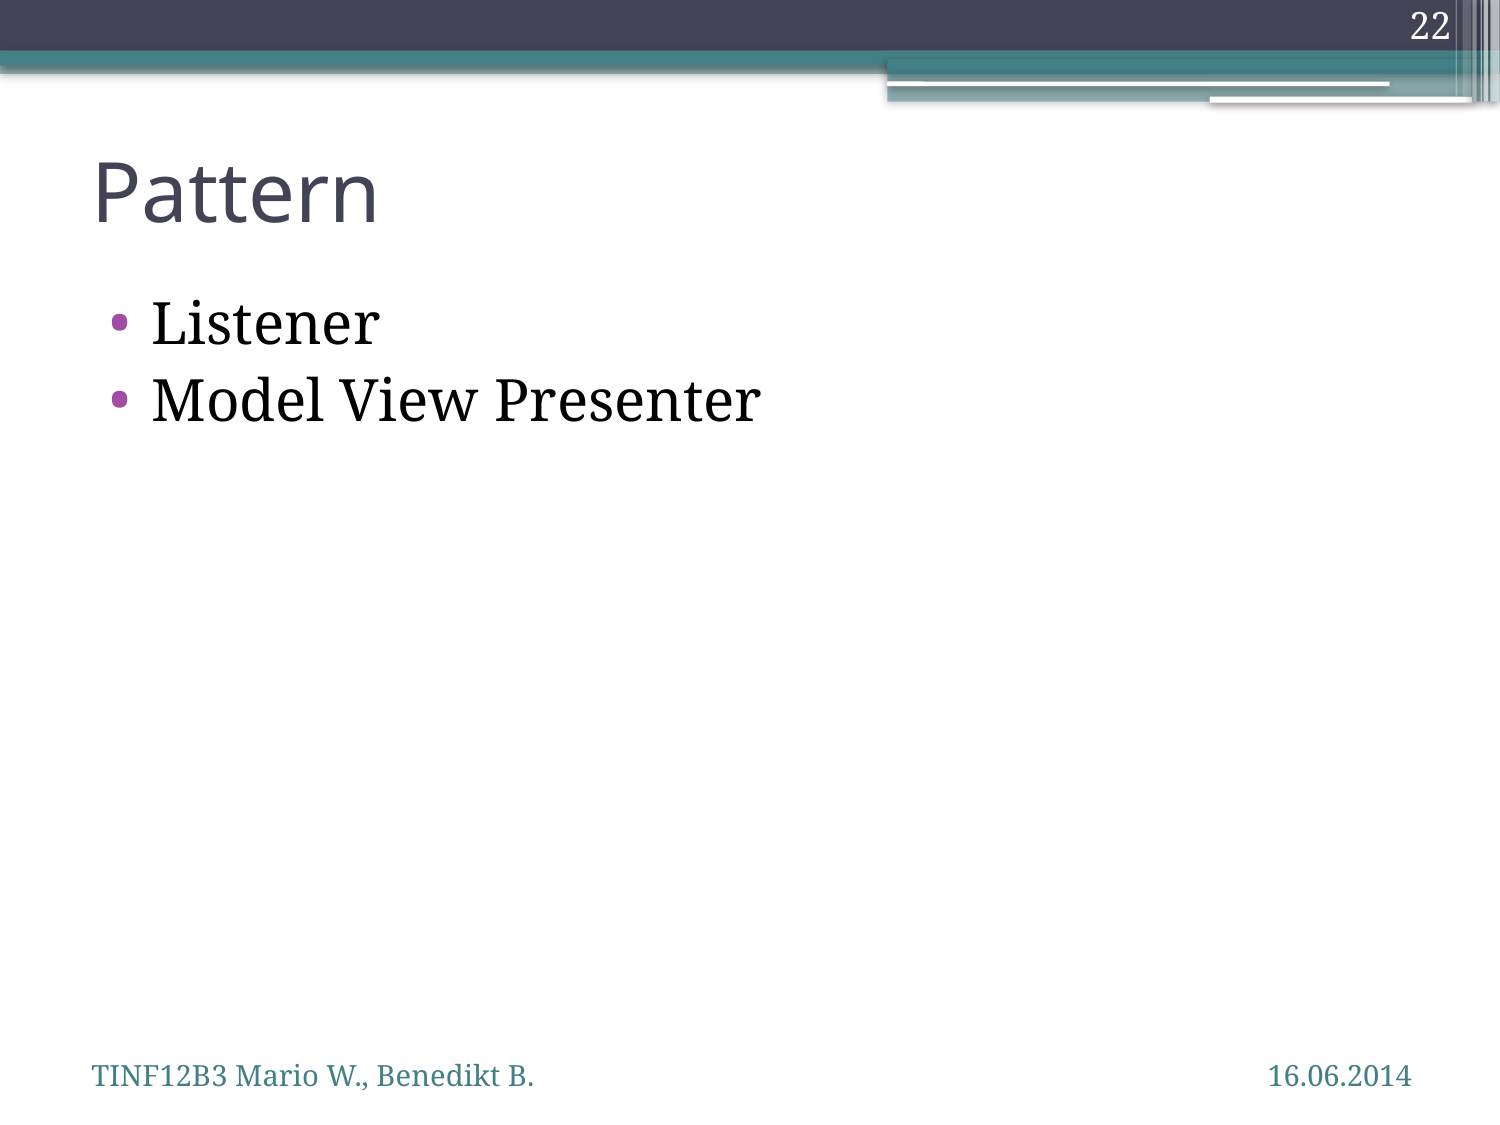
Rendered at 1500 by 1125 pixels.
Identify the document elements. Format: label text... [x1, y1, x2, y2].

title Pattern [76, 101, 1427, 277]
list Listener Model View Presenter [76, 278, 1427, 1047]
slide_number 22 [1341, 0, 1466, 61]
footer TINF12B3 Mario W., Benedikt B. [76, 1050, 585, 1125]
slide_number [1198, 1050, 1427, 1125]
